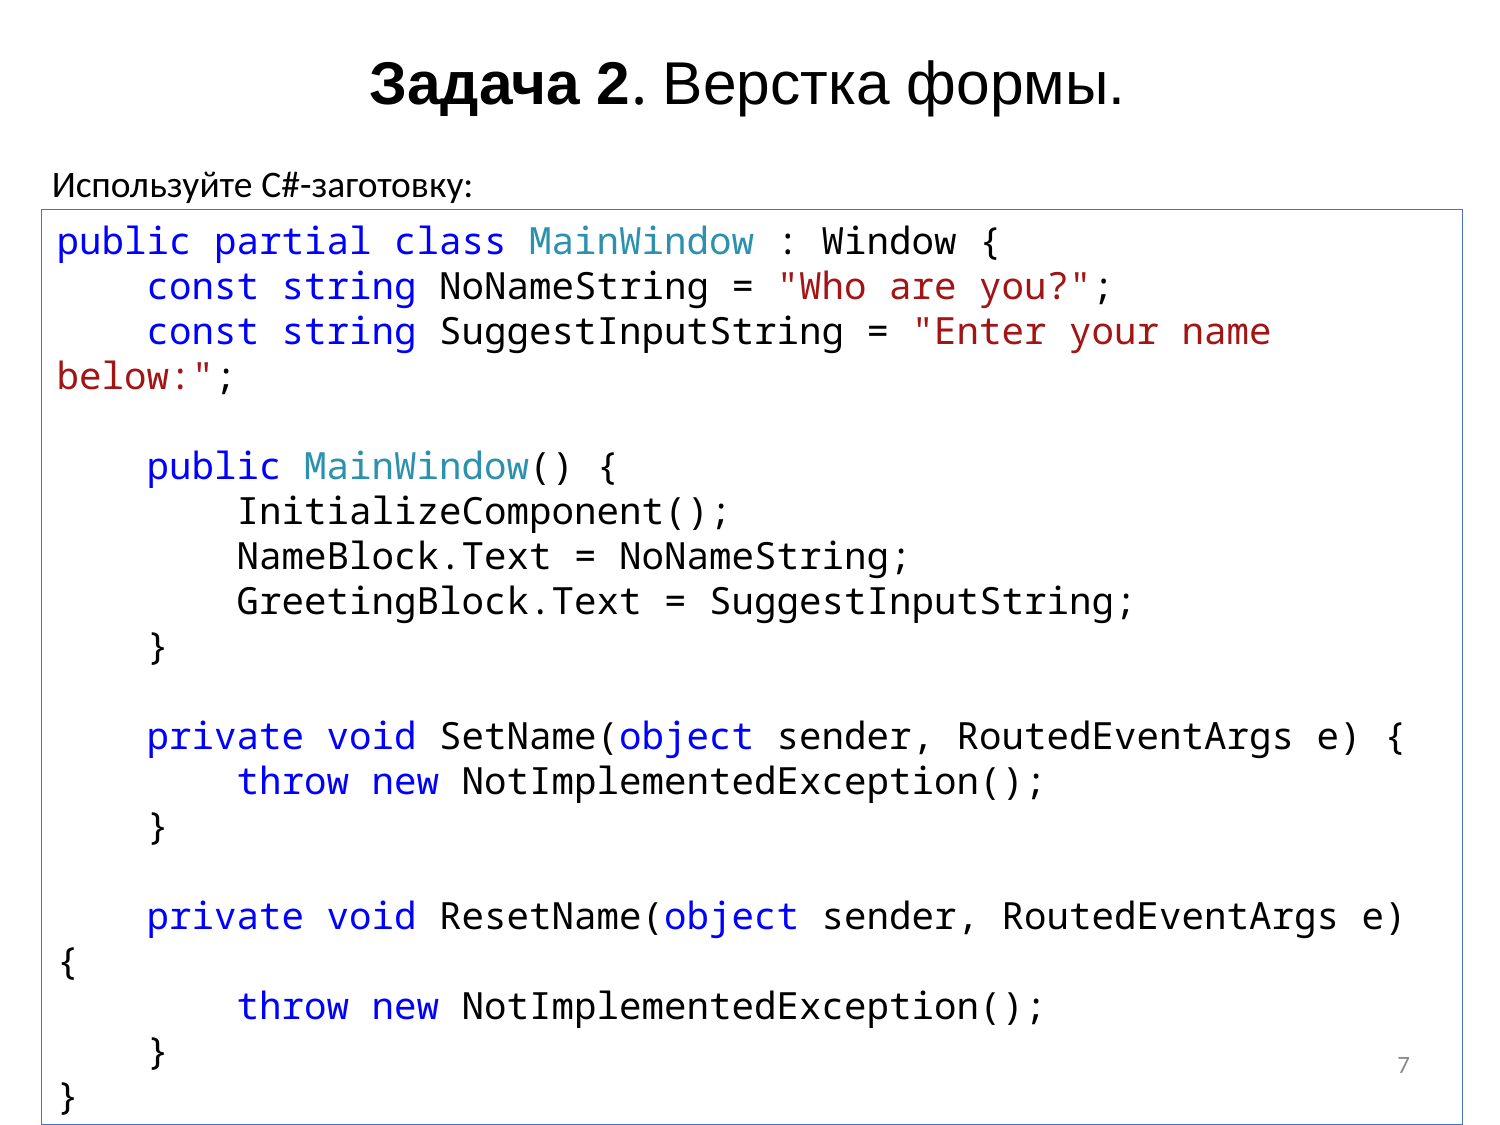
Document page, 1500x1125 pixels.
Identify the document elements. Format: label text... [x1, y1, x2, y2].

text_box public partial class MainWindow : Window { const string NoNameString = "Who are you?"; const string SuggestInputString = "Enter your name below:"; public MainWindow() { InitializeComponent(); NameBlock.Text = NoNameString; GreetingBlock.Text = SuggestInputString; } private void SetName(object sender, RoutedEventArgs e) { throw new NotImplementedException(); } private void ResetName(object sender, RoutedEventArgs e) { throw new NotImplementedException(); } } [41, 209, 1463, 1125]
text_box Используйте C#-заготовку: [37, 145, 788, 212]
title Задача 2. Верстка формы. [70, 24, 1425, 146]
